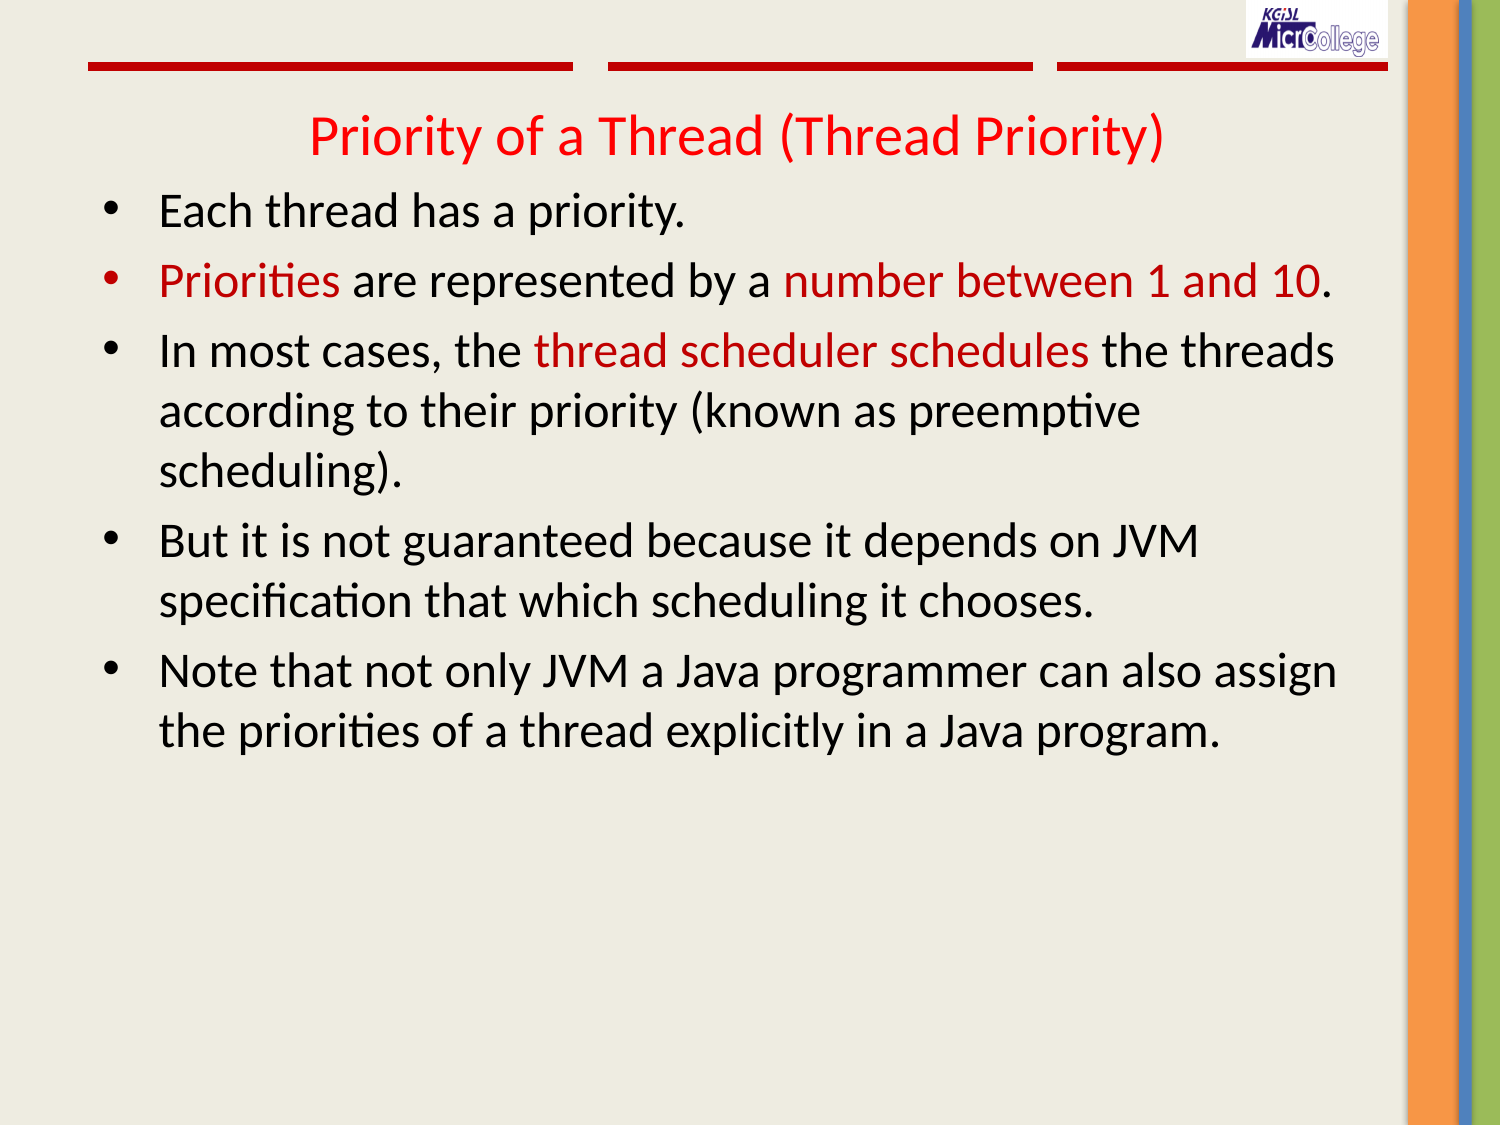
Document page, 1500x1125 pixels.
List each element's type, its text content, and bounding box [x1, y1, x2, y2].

list Priority of a Thread (Thread Priority) Each thread has a priority. Priorities are represented by a number between 1 and 10. In most cases, the thread scheduler schedules the threads according to their priority (known as preemptive scheduling). But it is not guaranteed because it depends on JVM specification that which scheduling it chooses. Note that not only JVM a Java programmer can also assign the priorities of a thread explicitly in a Java program. [87, 90, 1388, 1100]
picture [1245, 0, 1389, 58]
